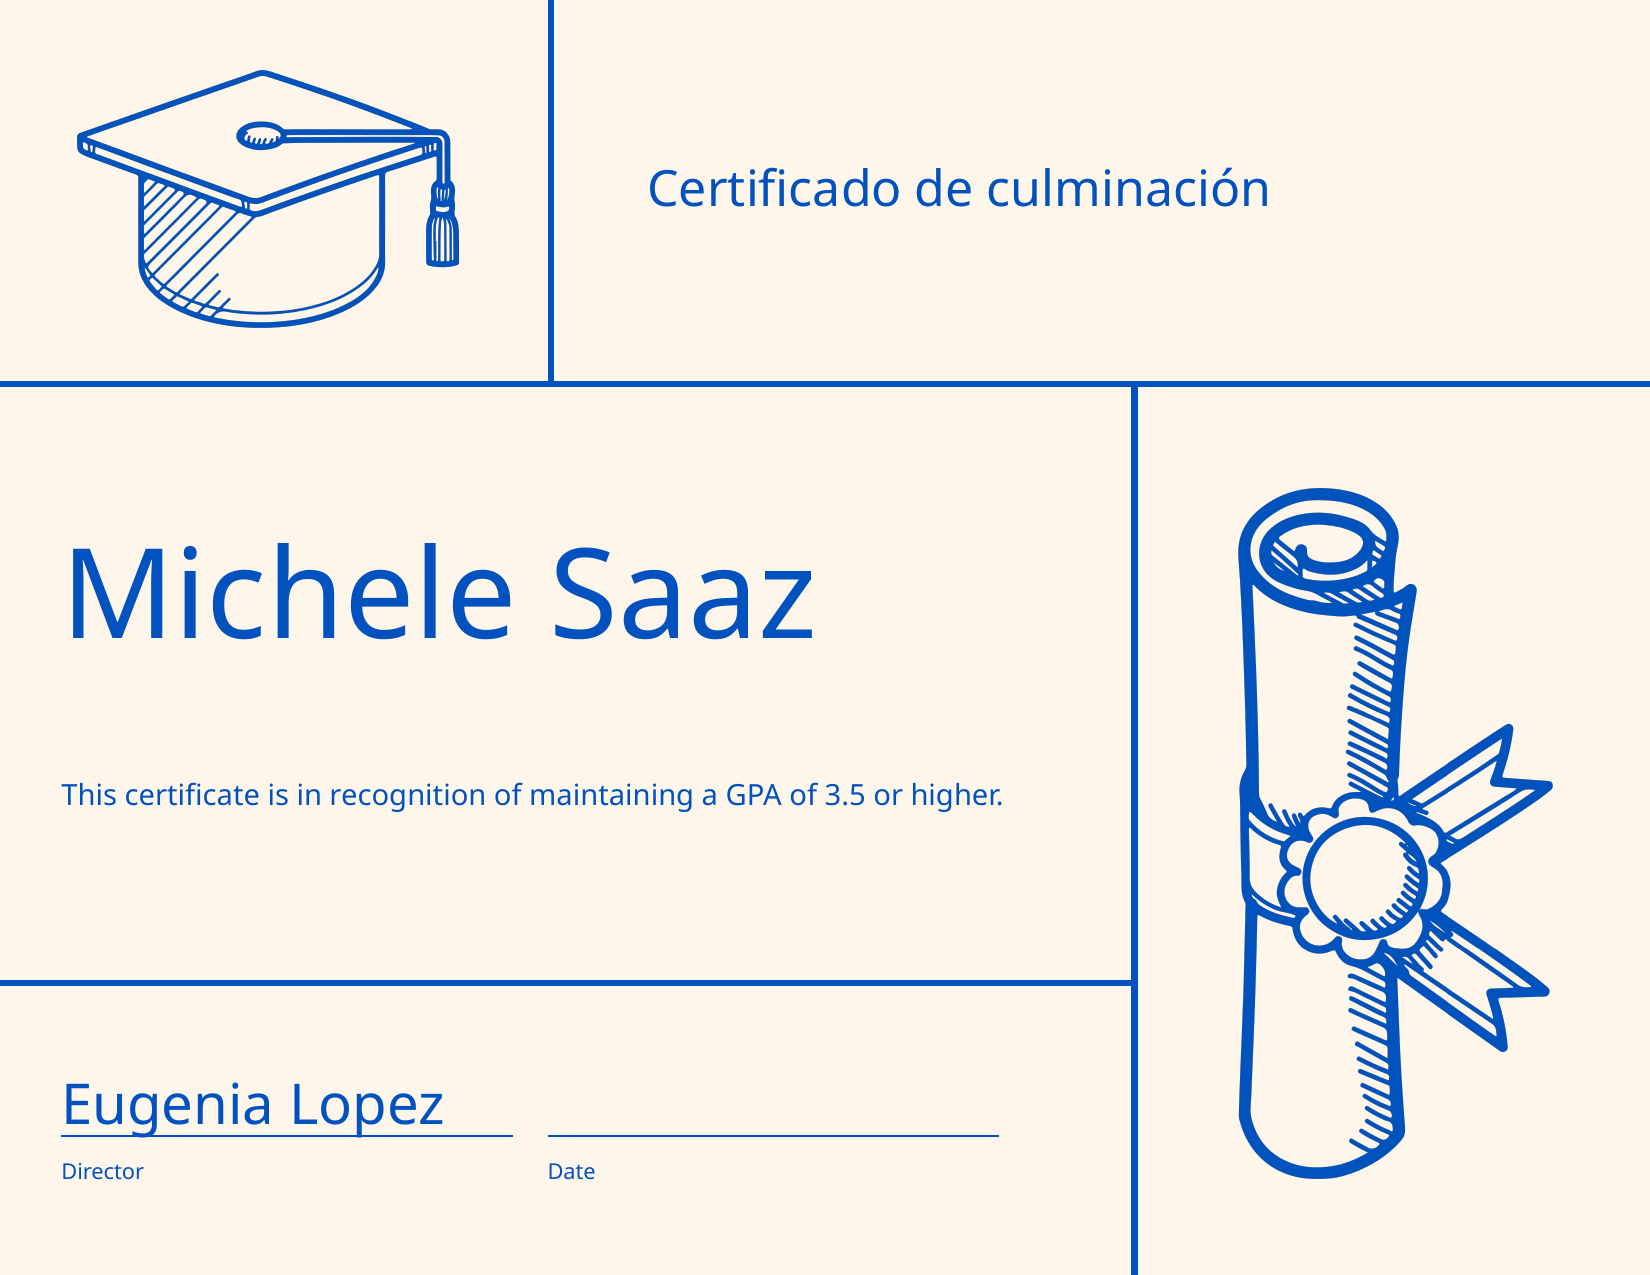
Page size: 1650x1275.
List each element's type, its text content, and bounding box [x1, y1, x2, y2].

list Certificado de culminación [647, 64, 1489, 216]
title Michele Saaz [61, 483, 1101, 717]
picture [1238, 488, 1553, 1179]
list Date [547, 1139, 999, 1203]
list This certificate is in recognition of maintaining a GPA of 3.5 or higher. [61, 775, 1101, 930]
list Director [61, 1139, 513, 1203]
list Eugenia Lopez [61, 1069, 513, 1133]
picture [77, 70, 459, 328]
